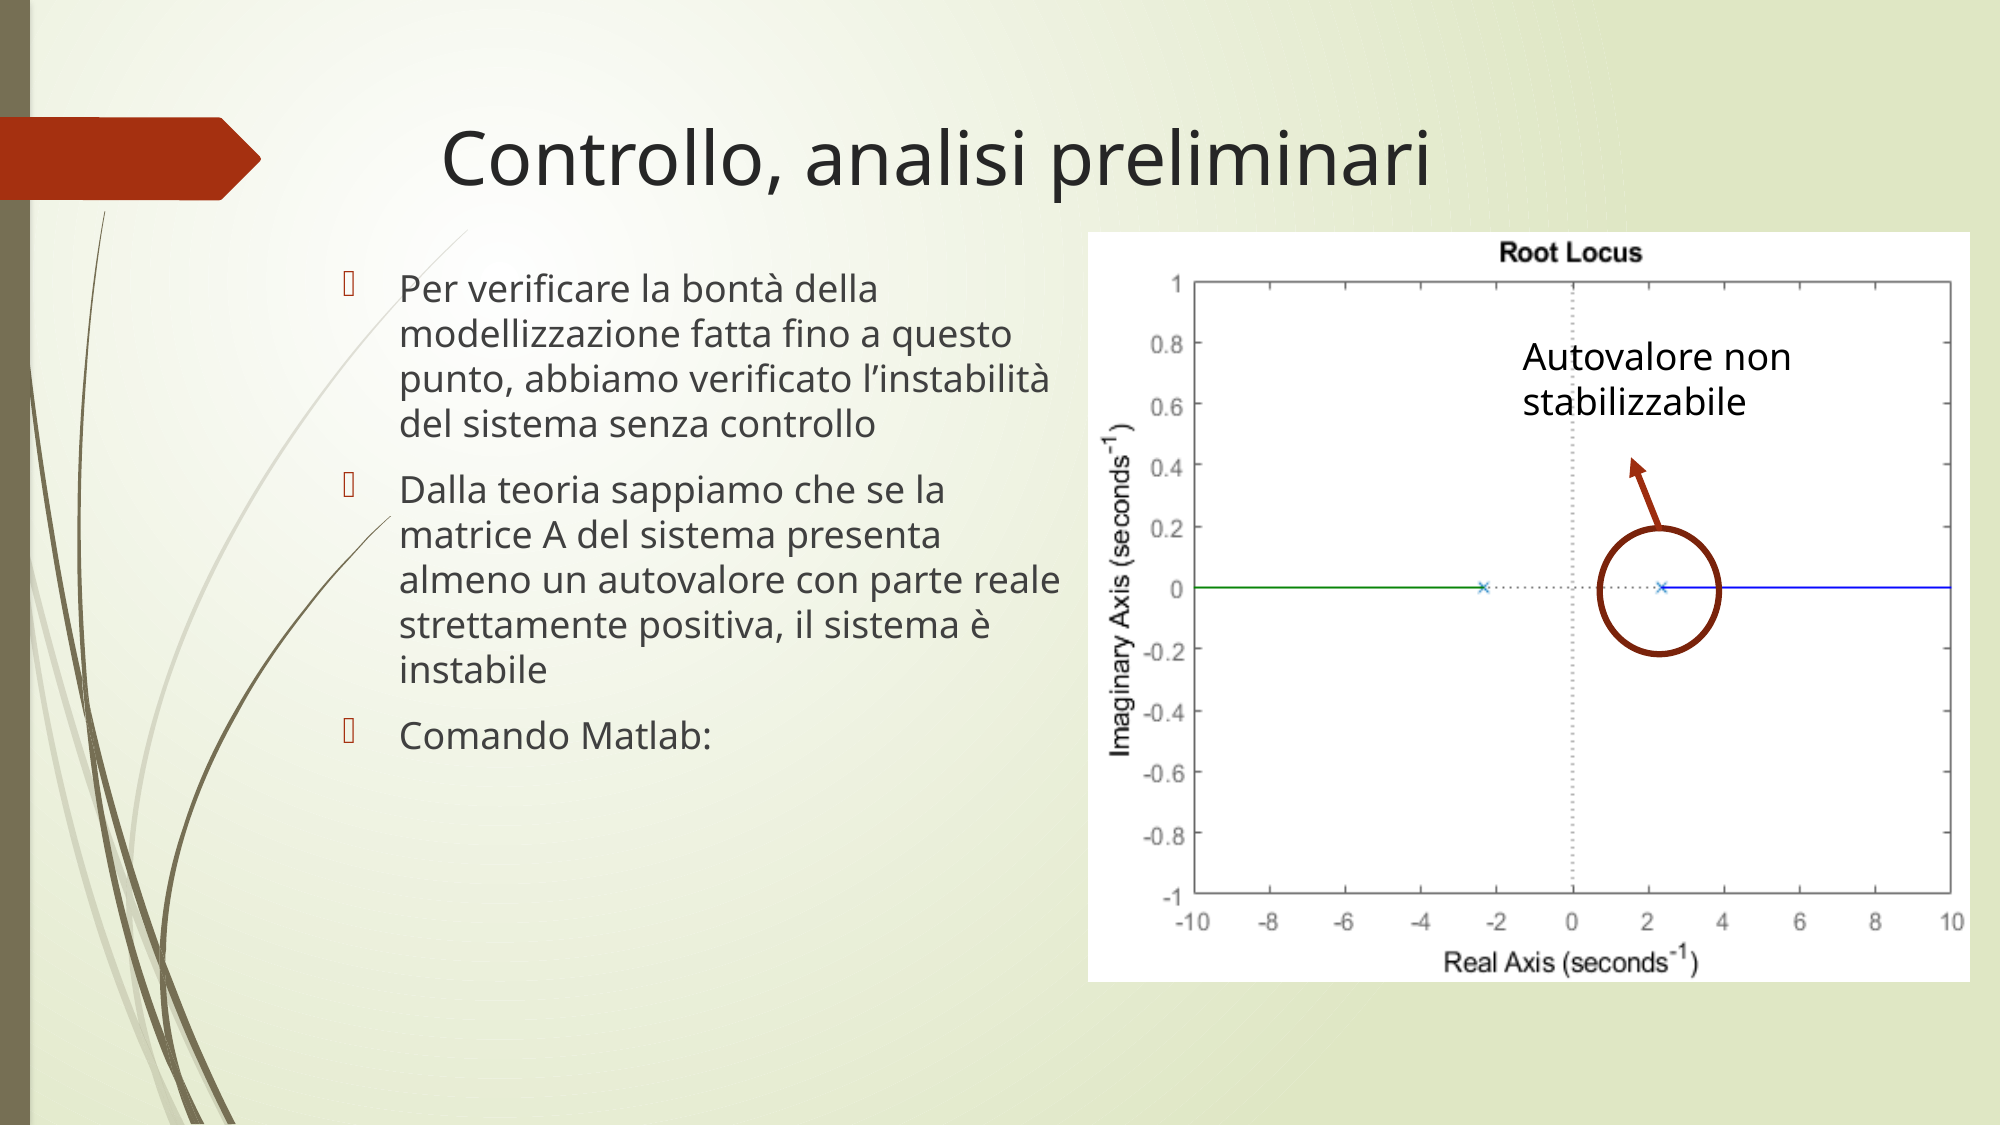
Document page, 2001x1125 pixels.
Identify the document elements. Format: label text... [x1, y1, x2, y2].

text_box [1088, 232, 1970, 982]
title Controllo, analisi preliminari [425, 102, 1514, 313]
